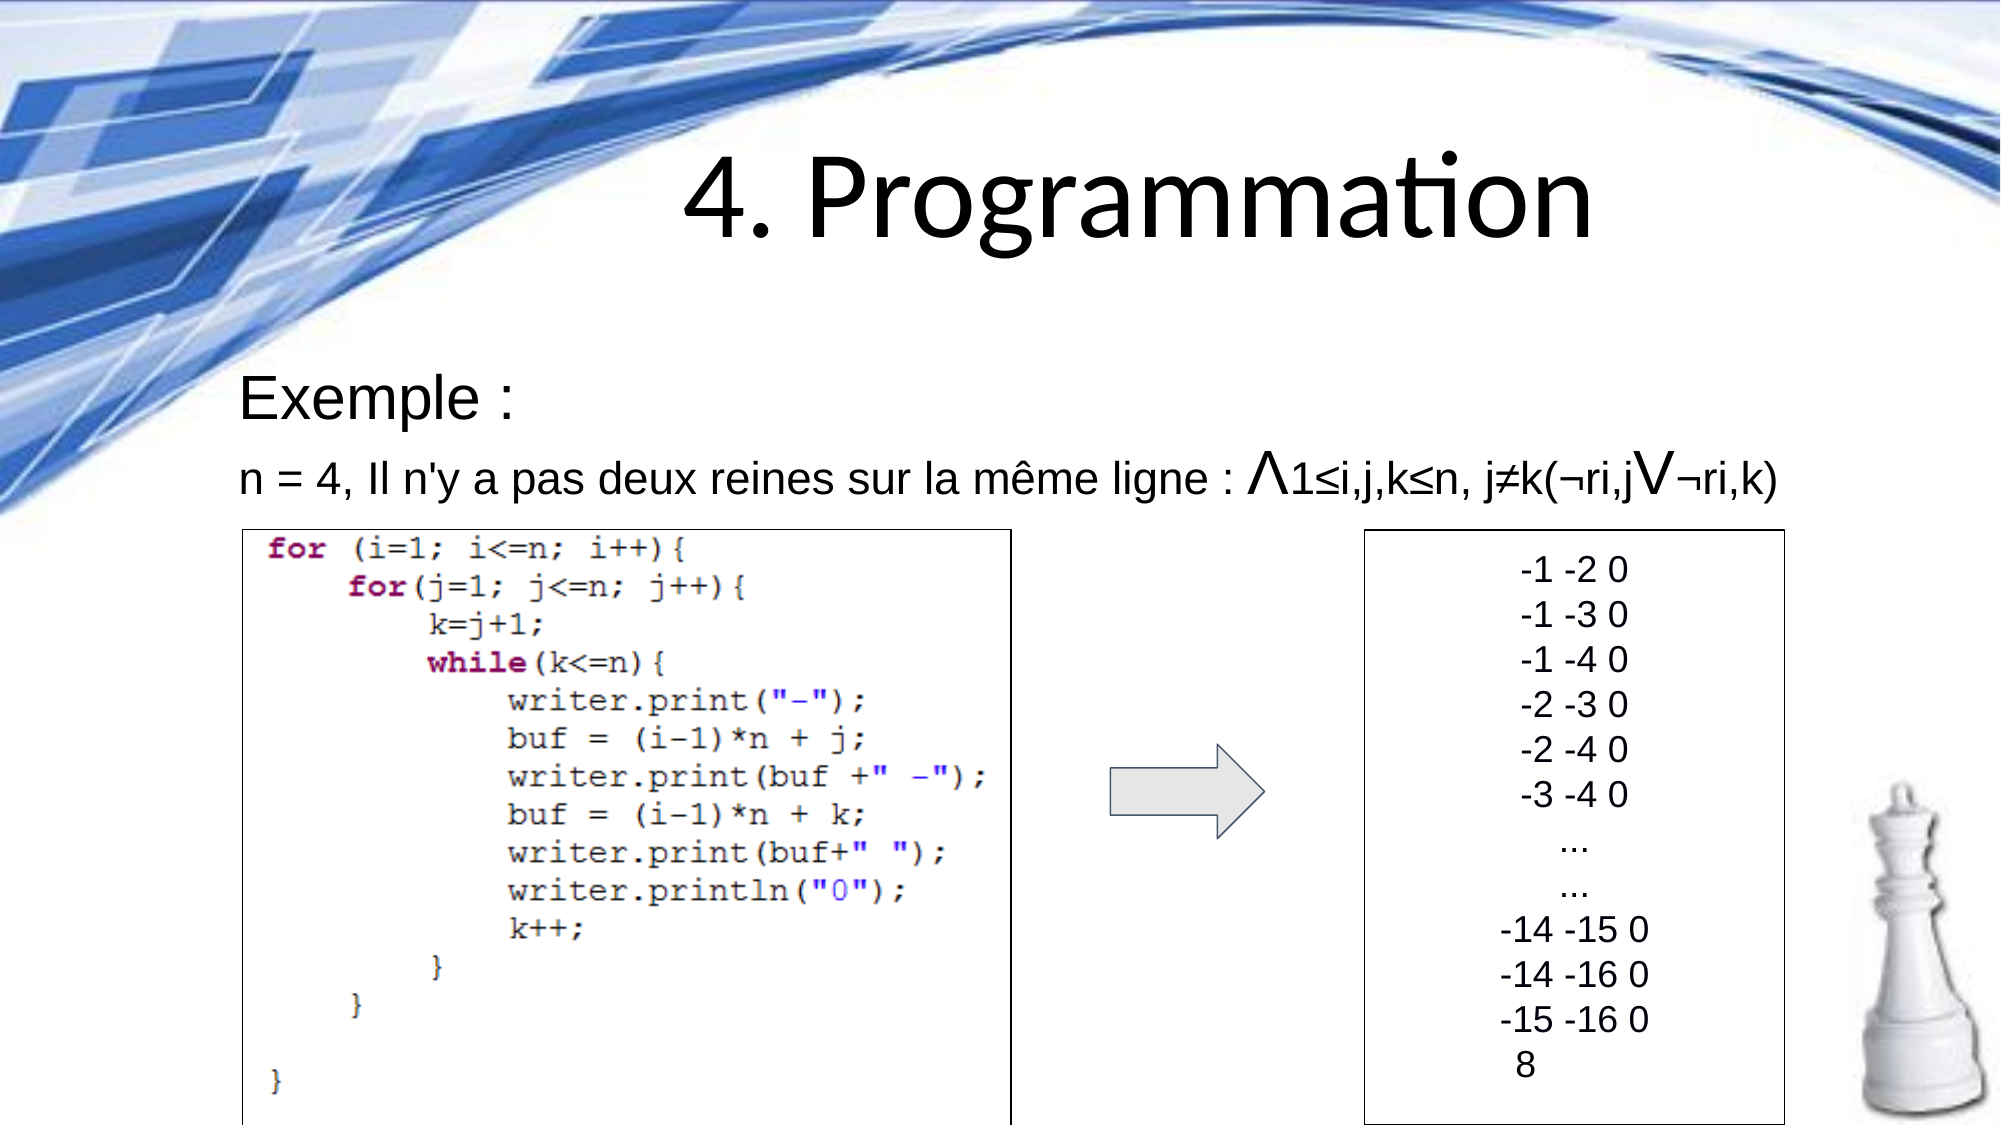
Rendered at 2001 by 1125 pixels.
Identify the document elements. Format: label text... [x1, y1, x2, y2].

text_box [1110, 744, 1265, 839]
picture [243, 529, 1011, 1125]
text_box -1 -2 0 -1 -3 0 -1 -4 0 -2 -3 0 -2 -4 0 -3 -4 0 ... ... -14 -15 0 -14 -16 0 -15 -16 0 [1364, 530, 1785, 1125]
picture [1012, 571, 1364, 1125]
title 4. Programmation [278, 87, 2000, 306]
picture [0, 0, 2001, 1125]
text_box Exemple : n = 4, Il n'y a pas deux reines sur la même ligne : Λ1≤i,j,k≤n, j≠k(¬ri,jV¬ri,k) [223, 341, 2000, 571]
slide_number ‹#› [1785, 1032, 1951, 1093]
